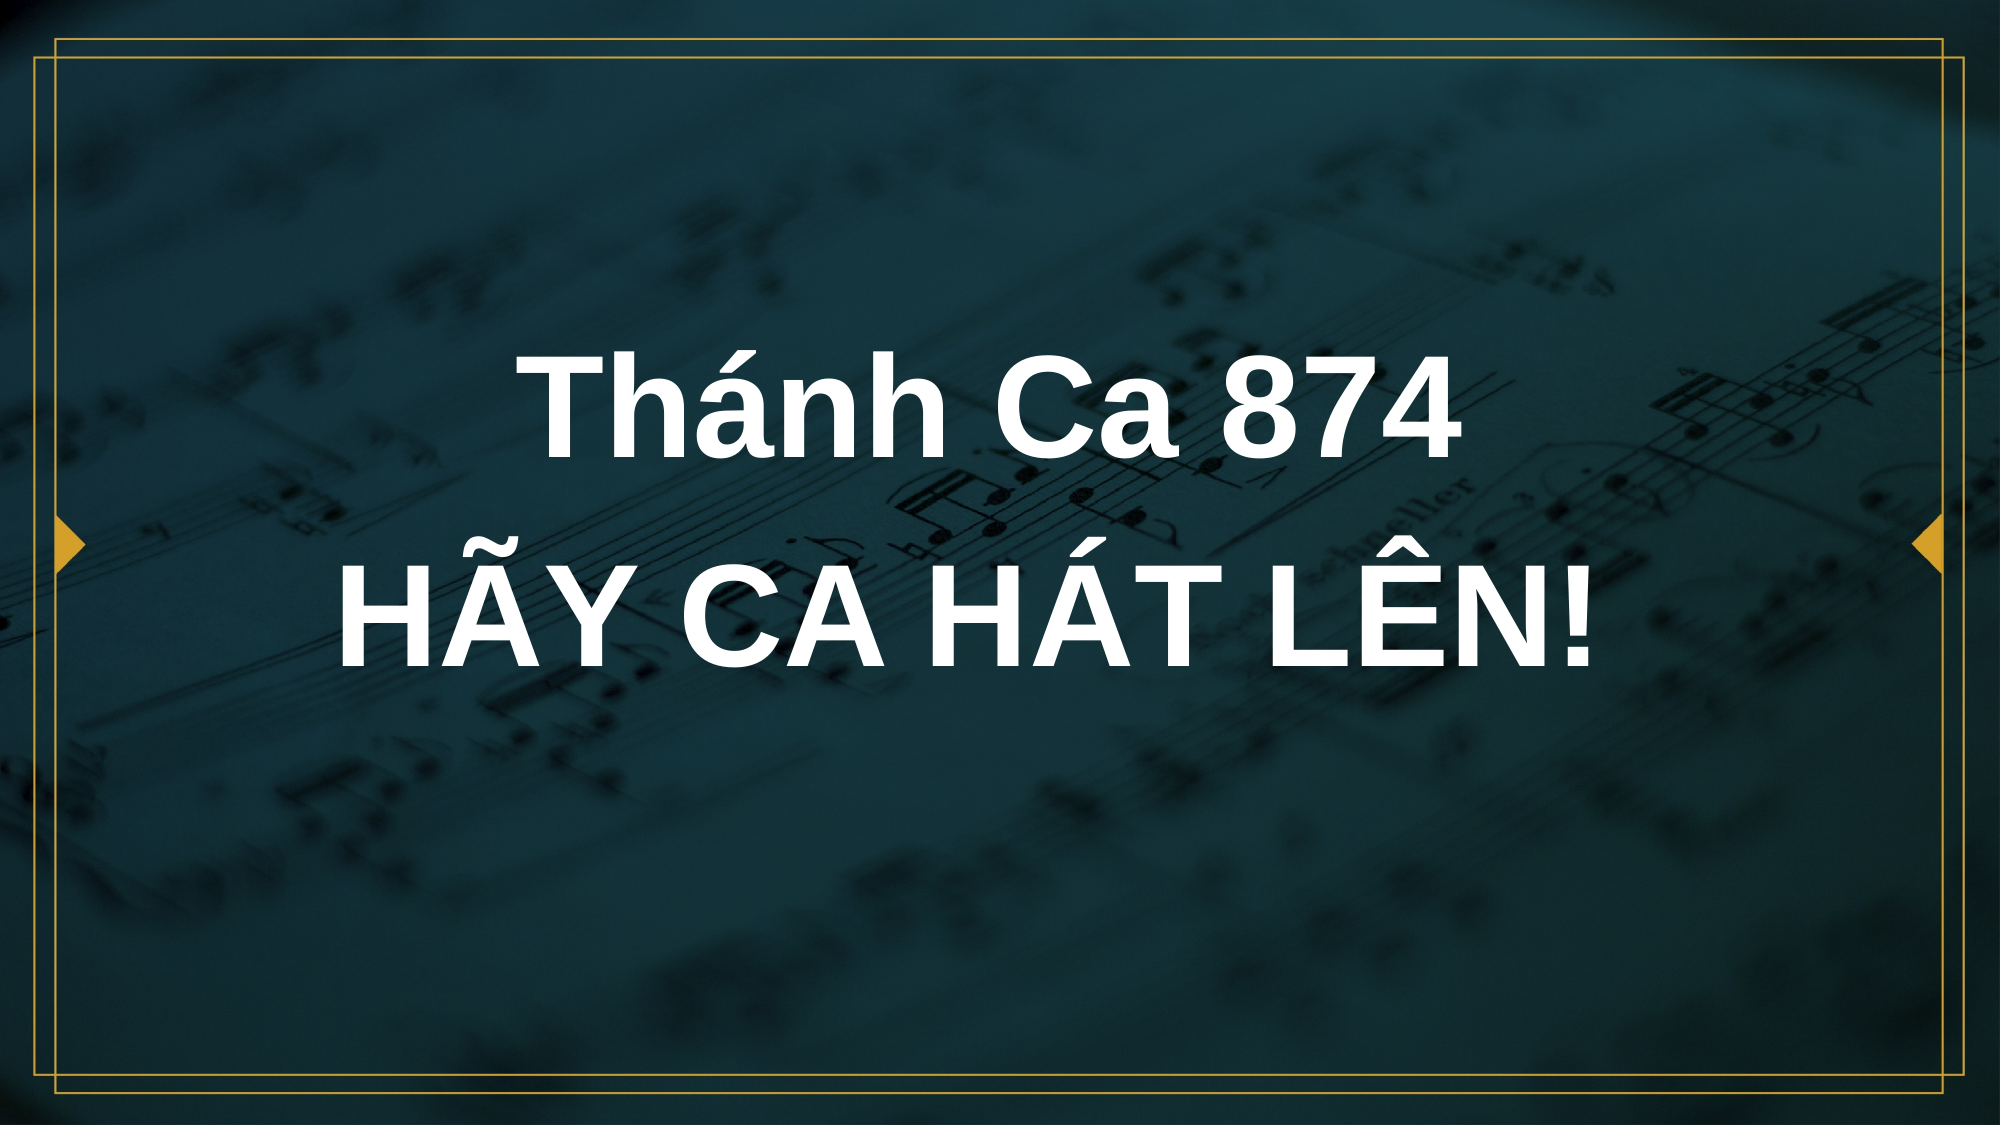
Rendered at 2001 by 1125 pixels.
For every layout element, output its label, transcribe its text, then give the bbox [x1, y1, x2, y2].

picture [0, 0, 2000, 1125]
title Thánh Ca 874 HÃY CA HÁT LÊN! [103, 151, 1875, 821]
